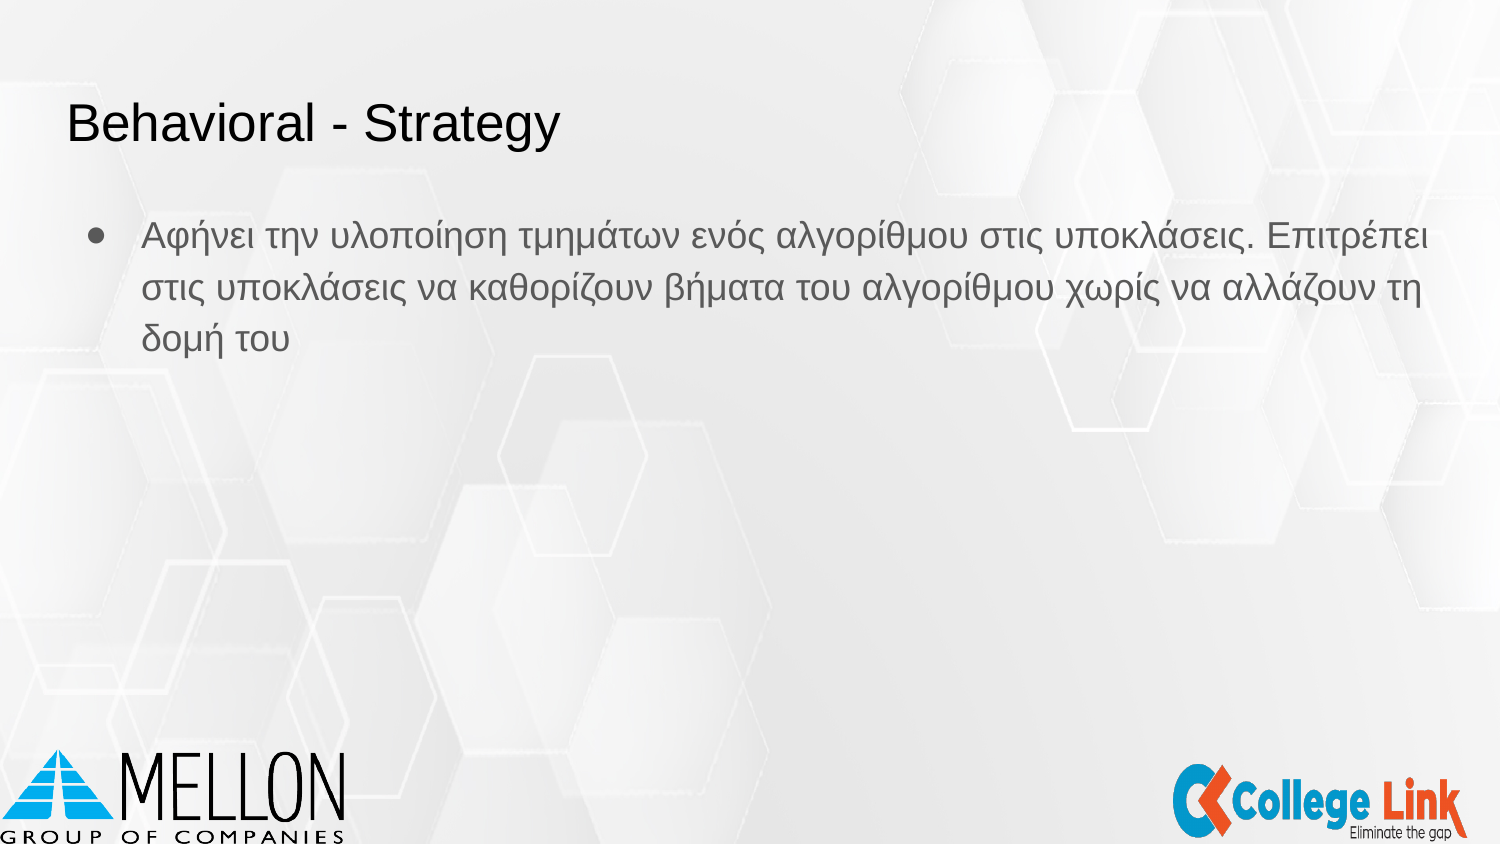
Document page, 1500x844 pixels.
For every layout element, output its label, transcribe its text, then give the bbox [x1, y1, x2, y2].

list Αφήνει την υλοποίηση τμημάτων ενός αλγορίθμου στις υποκλάσεις. Επιτρέπει στις υποκλάσεις να καθορίζουν βήματα του αλγορίθμου χωρίς να αλλάζουν τη δομή του [51, 189, 1449, 750]
title Behavioral - Strategy [51, 72, 1449, 167]
picture [0, 0, 1500, 844]
